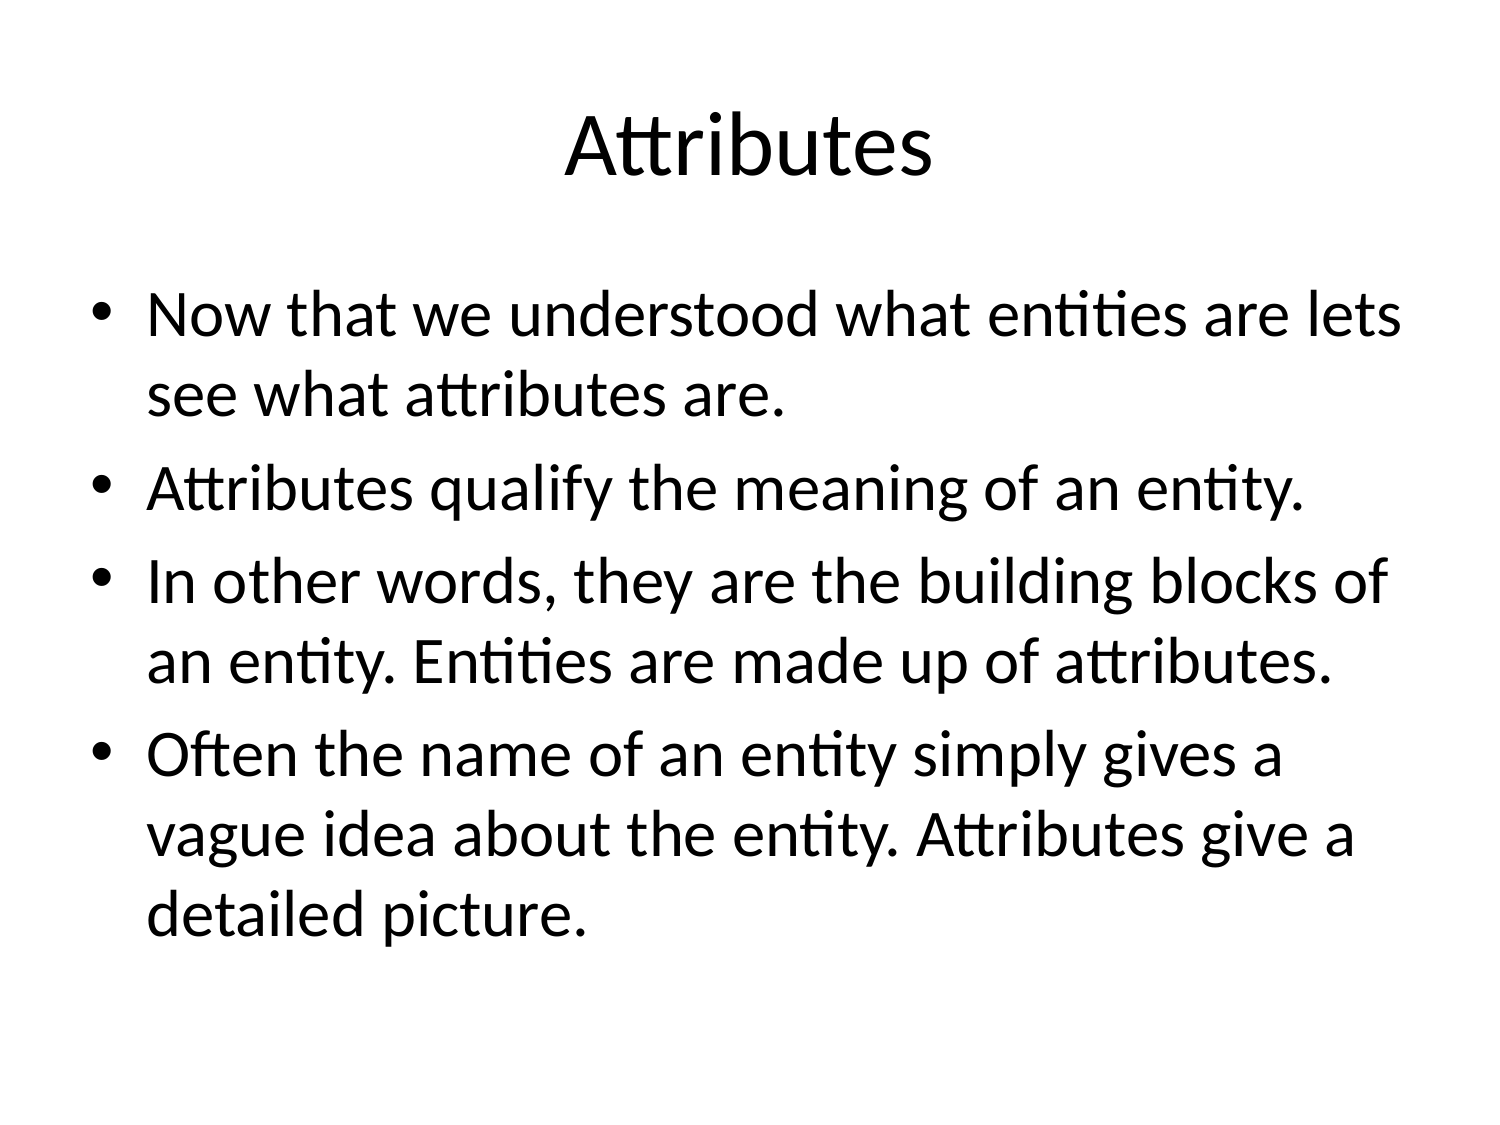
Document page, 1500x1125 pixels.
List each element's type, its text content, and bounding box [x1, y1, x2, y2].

title Attributes [75, 45, 1425, 233]
list Now that we understood what entities are lets see what attributes are. Attributes qualify the meaning of an entity. In other words, they are the building blocks of an entity. Entities are made up of attributes. Often the name of an entity simply gives a vague idea about the entity. Attributes give a detailed picture. [75, 262, 1425, 1005]
